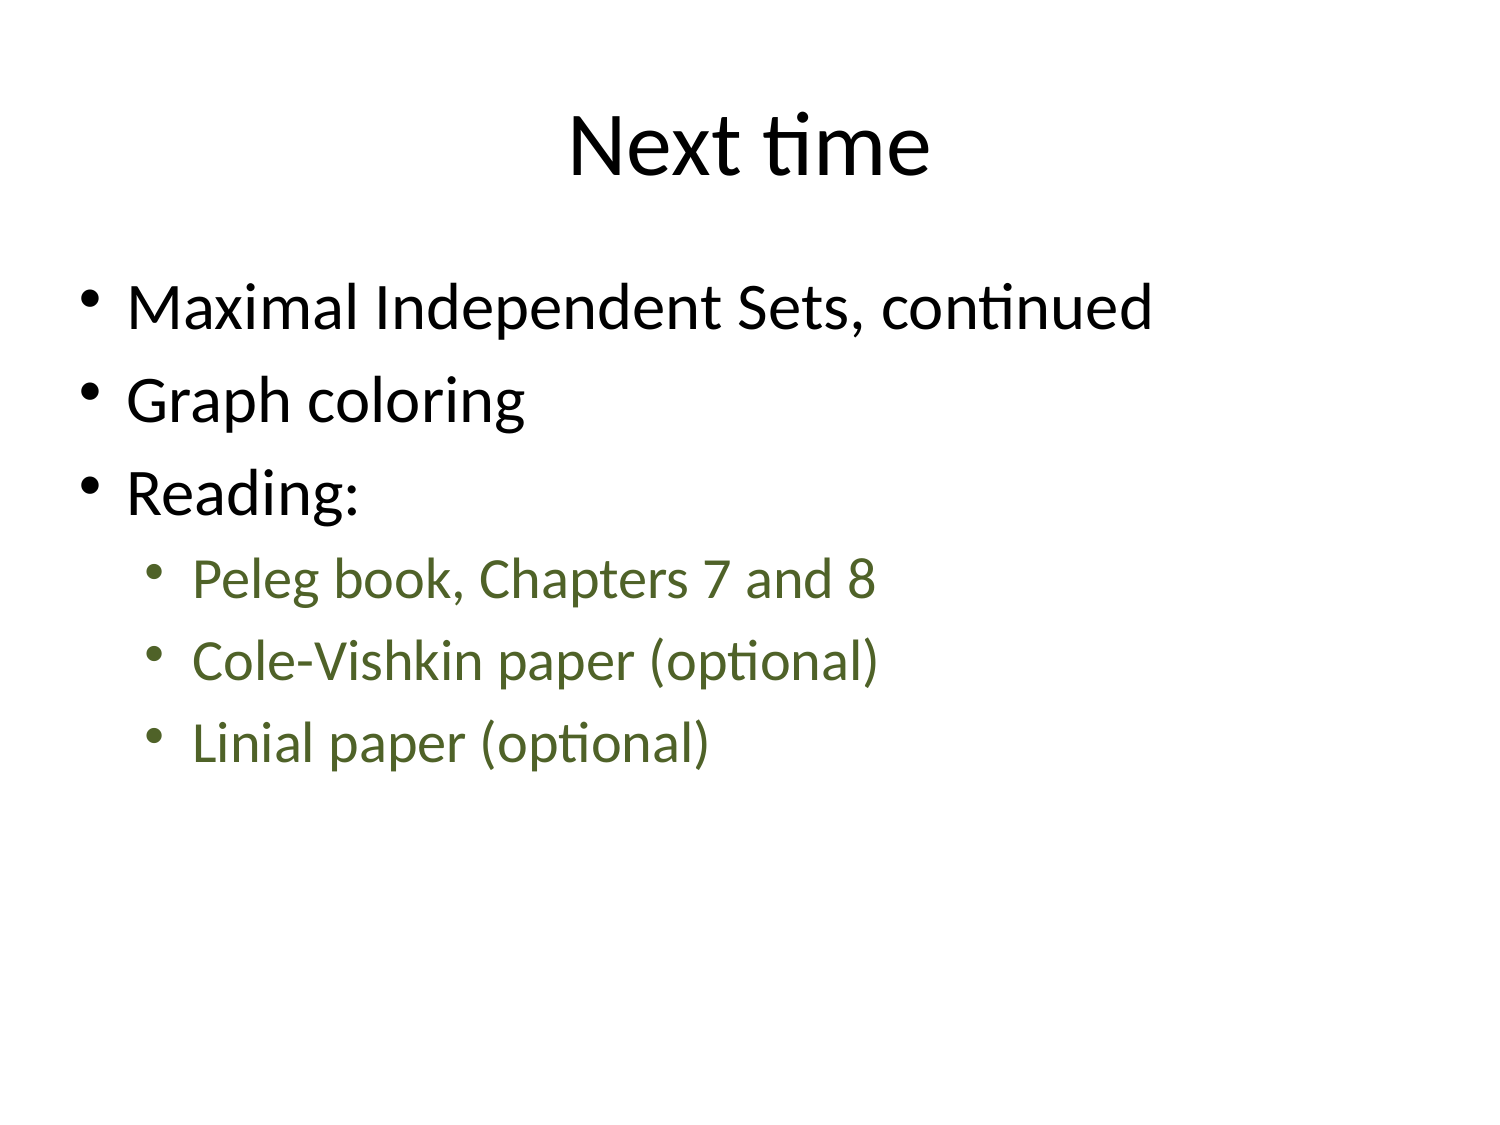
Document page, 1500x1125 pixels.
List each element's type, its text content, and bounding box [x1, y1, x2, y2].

list Maximal Independent Sets, continued Graph coloring Reading: Peleg book, Chapters 7 and 8 Cole-Vishkin paper (optional) Linial paper (optional) [62, 262, 1463, 1063]
title Next time [75, 45, 1426, 233]
